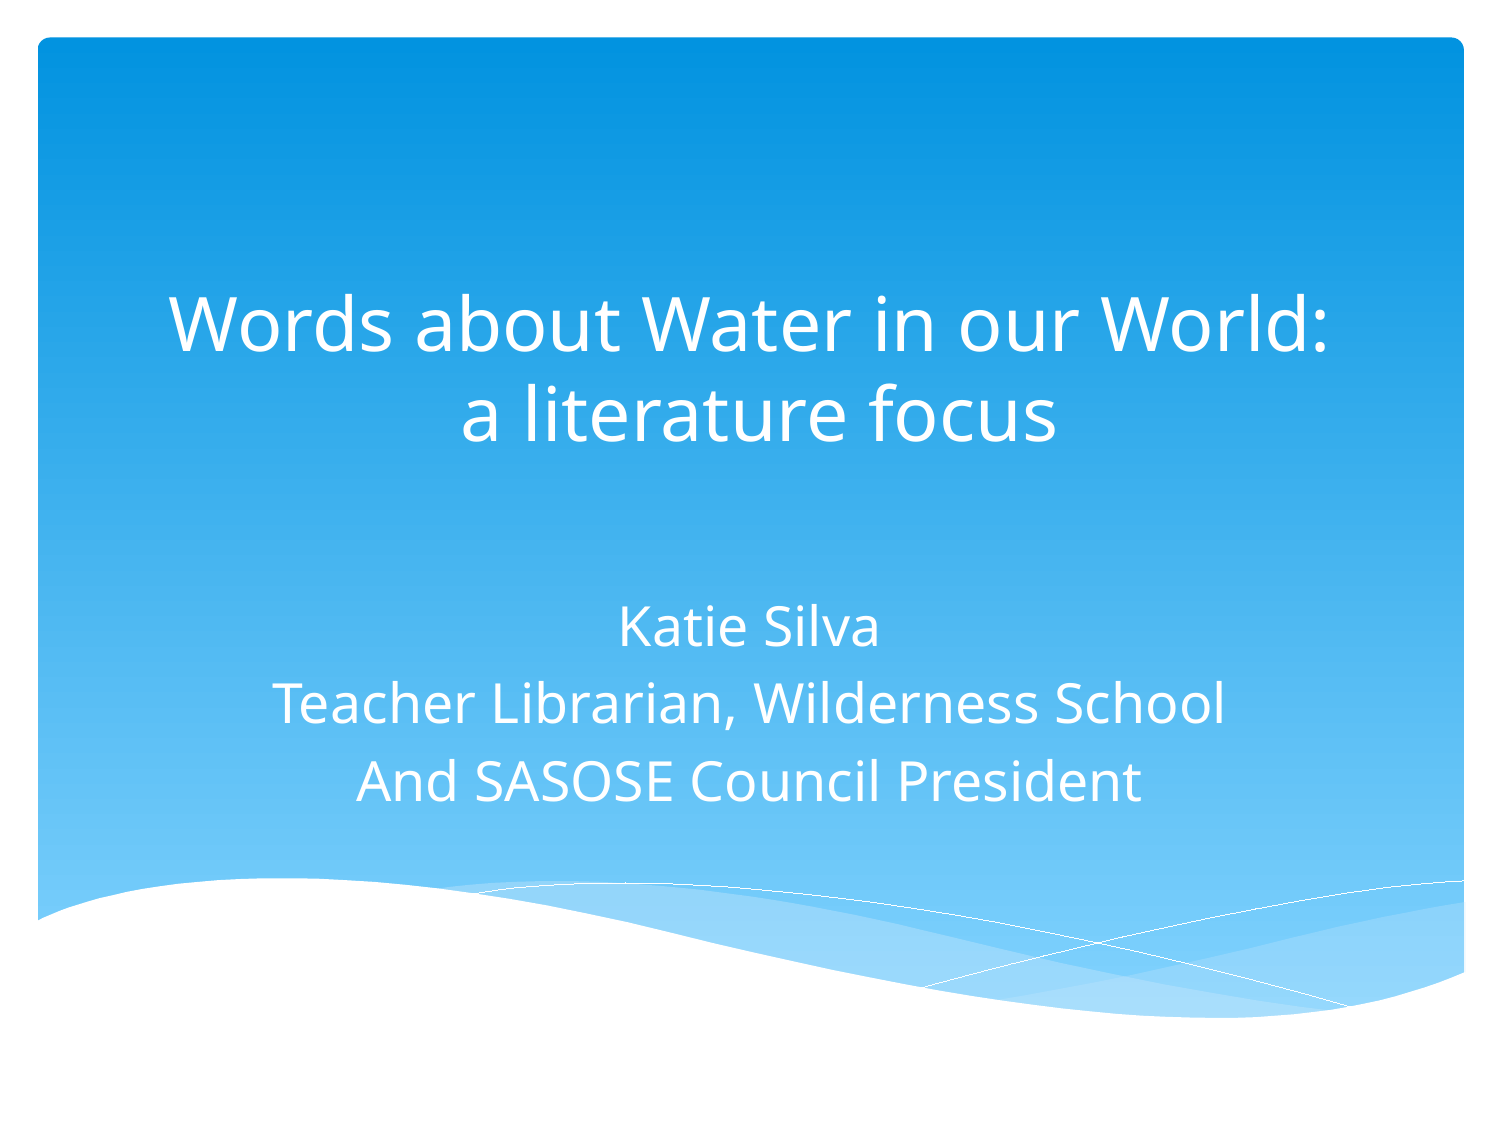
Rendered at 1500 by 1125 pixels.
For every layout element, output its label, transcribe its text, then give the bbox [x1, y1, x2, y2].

subtitle Katie Silva Teacher Librarian, Wilderness School And SASOSE Council President [225, 583, 1275, 825]
title Words about Water in our World: a literature focus [112, 262, 1388, 555]
